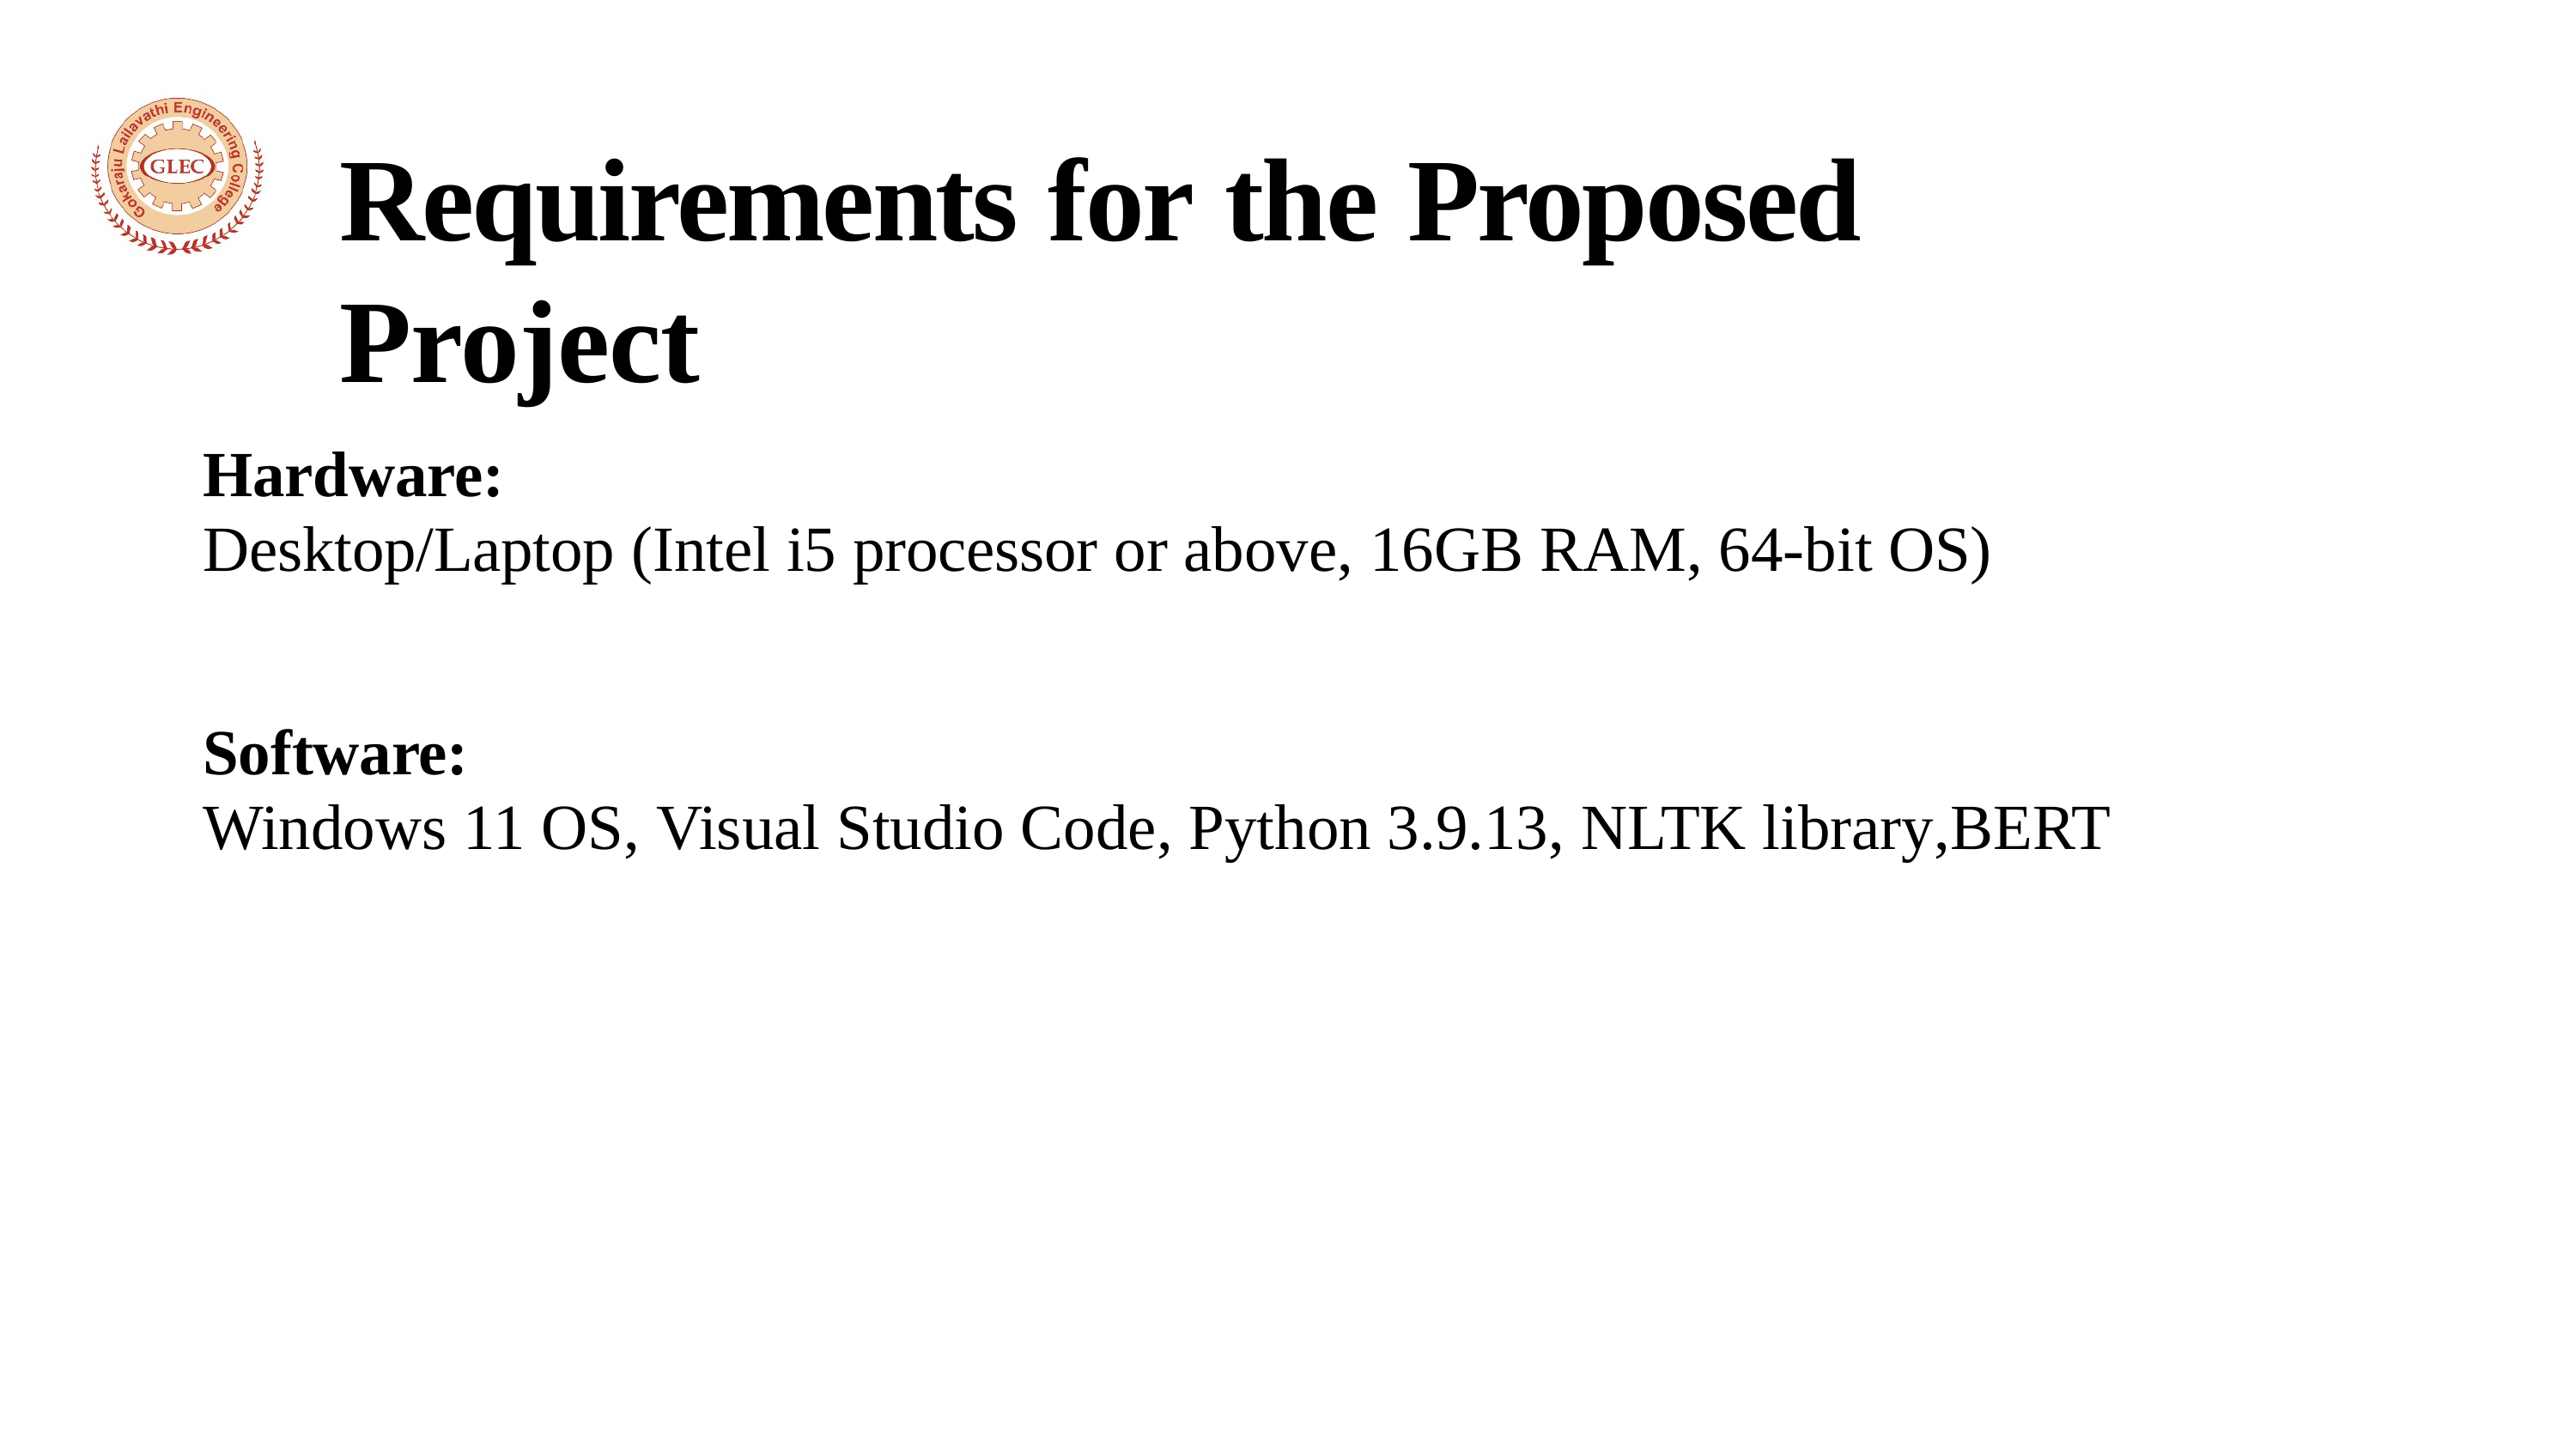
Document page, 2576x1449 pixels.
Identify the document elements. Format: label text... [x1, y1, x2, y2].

title Requirements for the Proposed Project [337, 46, 2227, 406]
picture [85, 90, 269, 262]
text_box Hardware: Desktop/Laptop (Intel i5 processor or above, 16GB RAM, 64-bit OS) Software: Windows 11 OS, Visual Studio Code, Python 3.9.13, NLTK library,BERT [201, 433, 2216, 863]
